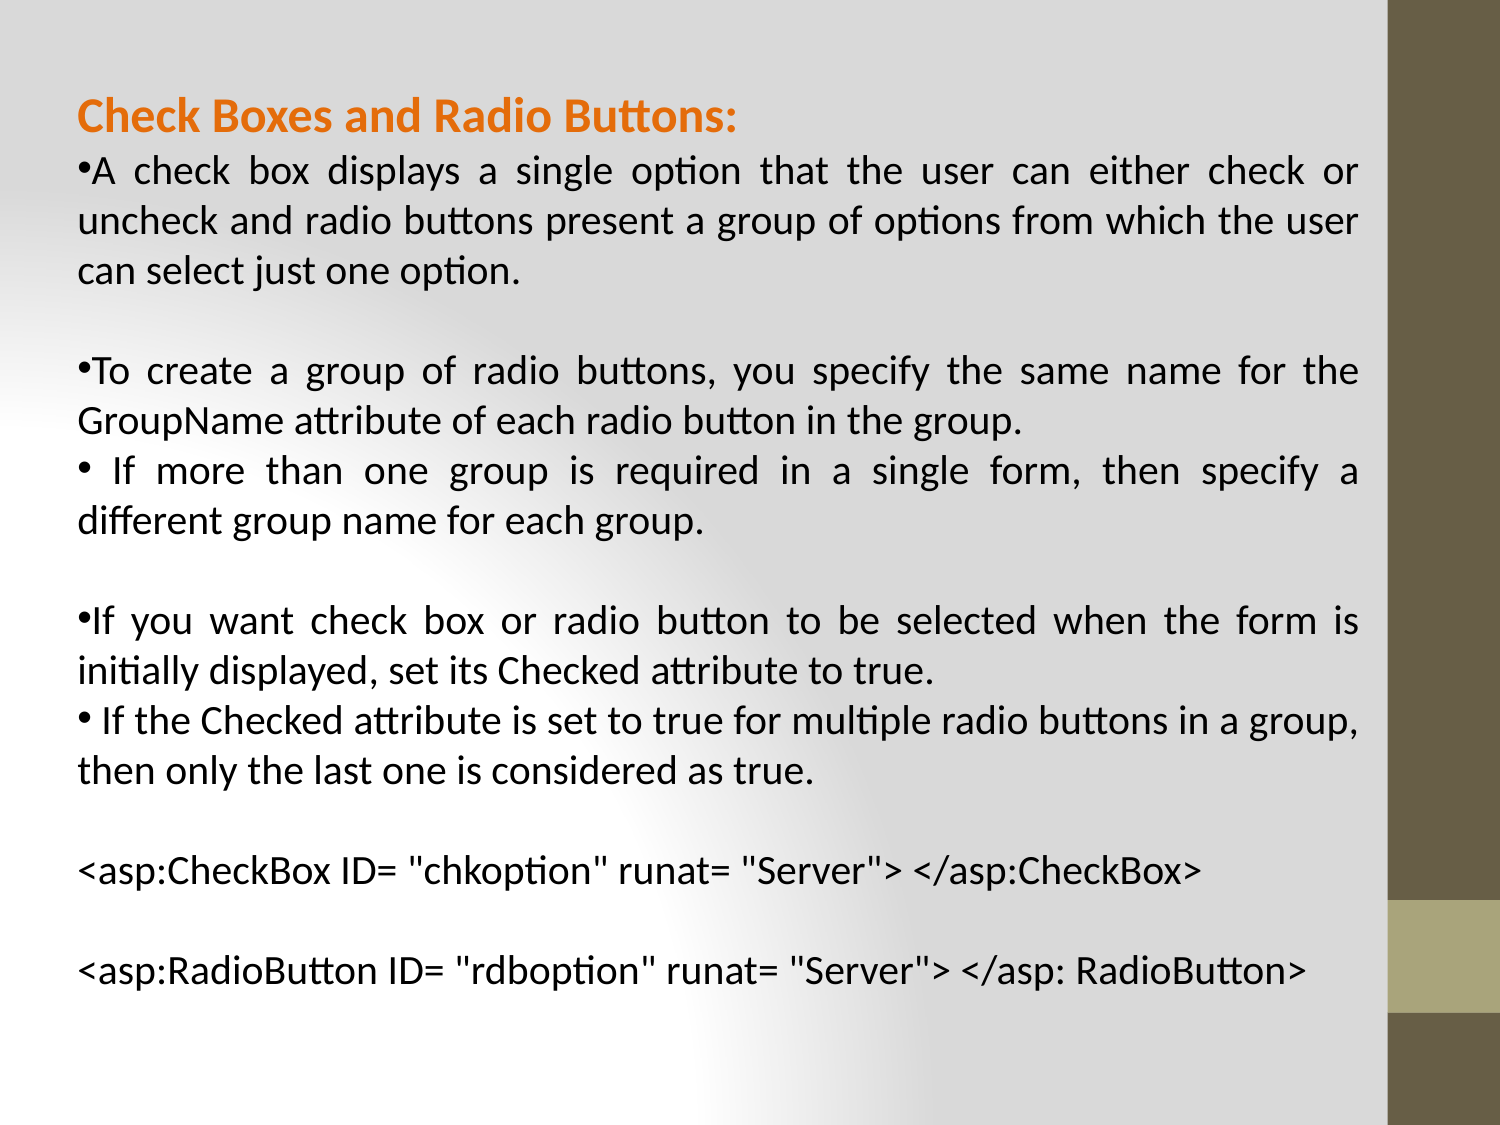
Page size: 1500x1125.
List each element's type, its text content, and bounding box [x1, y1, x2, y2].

picture [0, 0, 1387, 1125]
text_box Check Boxes and Radio Buttons: A check box displays a single option that the user can either check or uncheck and radio buttons present a group of options from which the user can select just one option. To create a group of radio buttons, you specify the same name for the GroupName attribute of each radio button in the group. If more than one group is required in a single form, then specify a different group name for each group. If you want check box or radio button to be selected when the form is initially displayed, set its Checked attribute to true. If the Checked attribute is set to true for multiple radio buttons in a group, then only the last one is considered as true. <asp:CheckBox ID= "chkoption" runat= "Server"> </asp:CheckBox> <asp:RadioButton ID= "rdboption" runat= "Server"> </asp: RadioButton> [62, 75, 1375, 1001]
